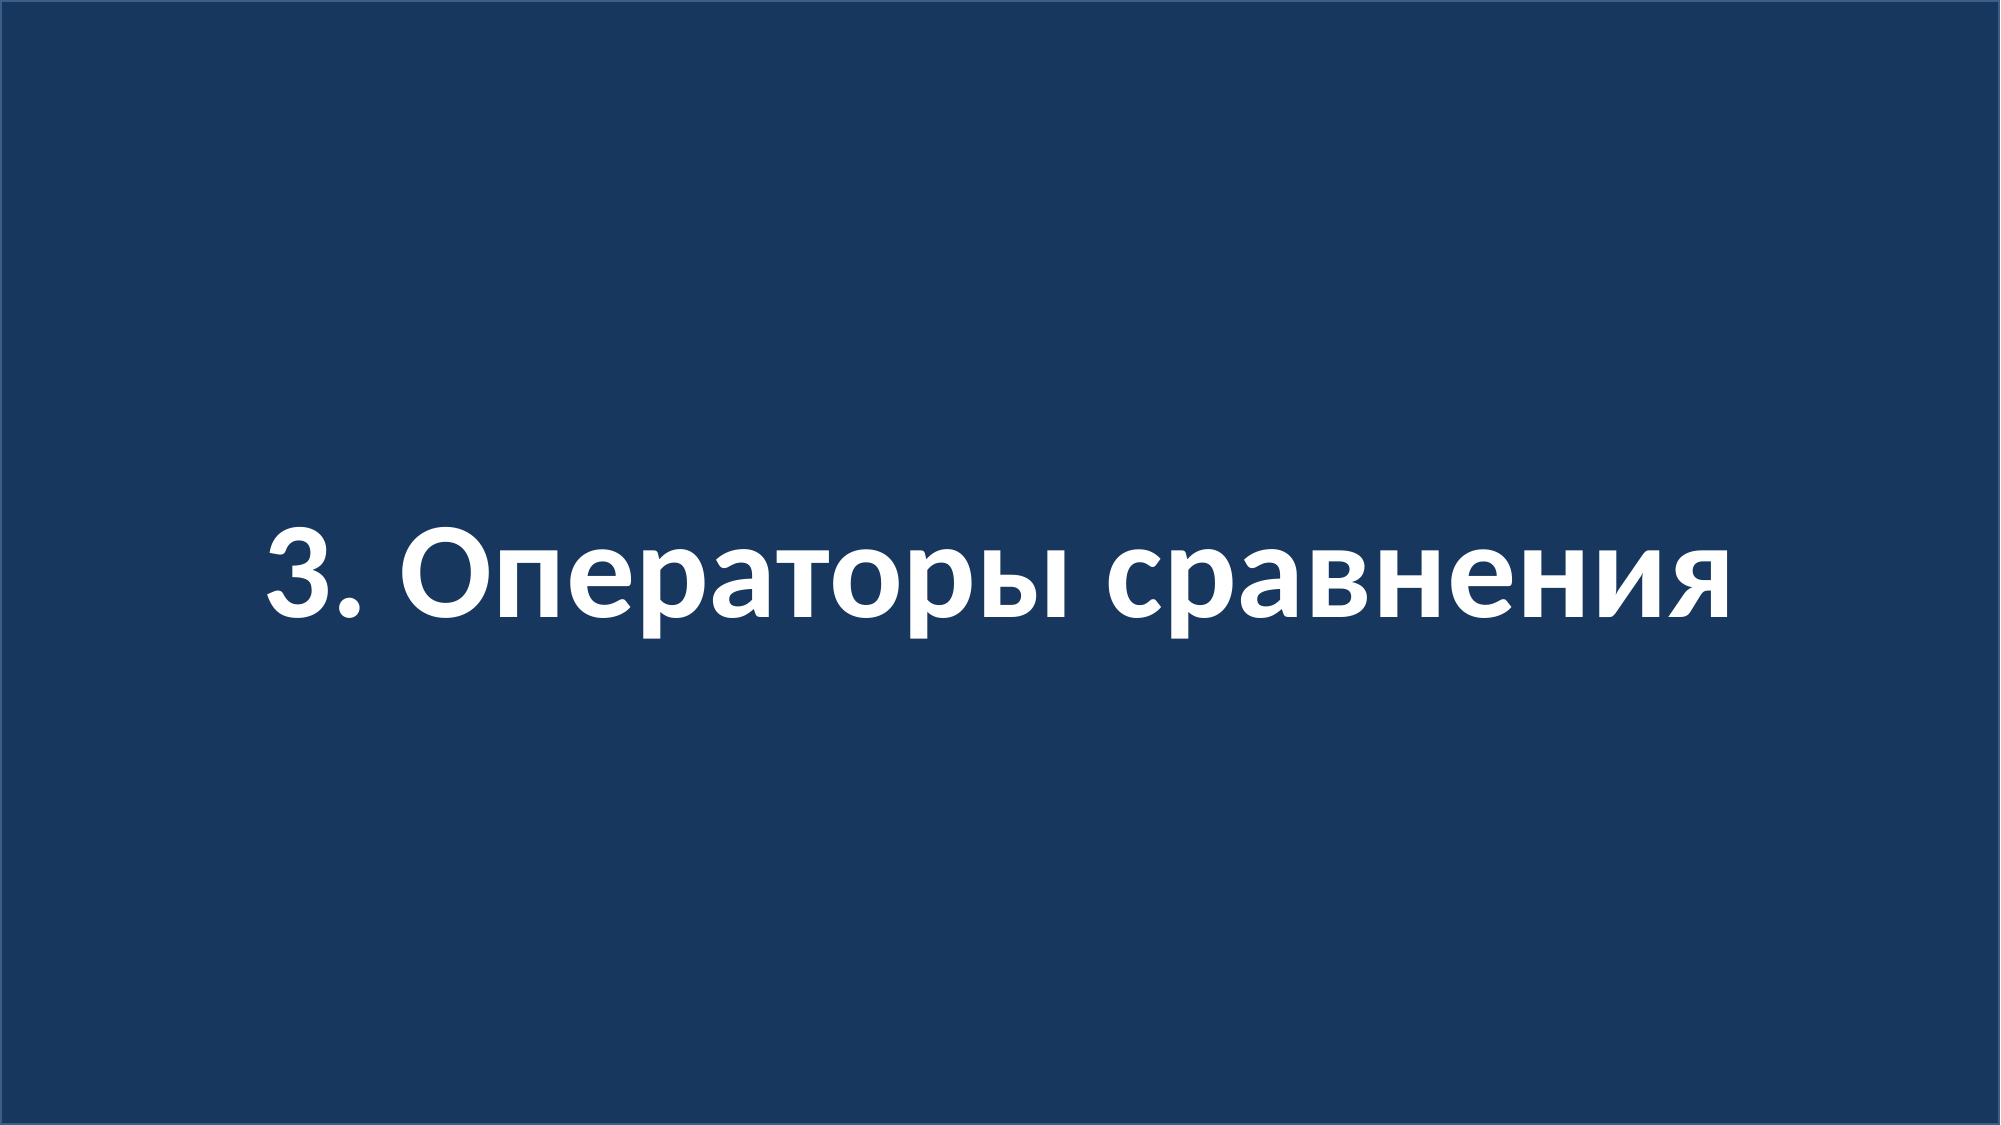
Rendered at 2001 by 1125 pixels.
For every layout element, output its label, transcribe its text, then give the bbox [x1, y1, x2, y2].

text_box 3. Операторы сравнения [0, 0, 2000, 1125]
